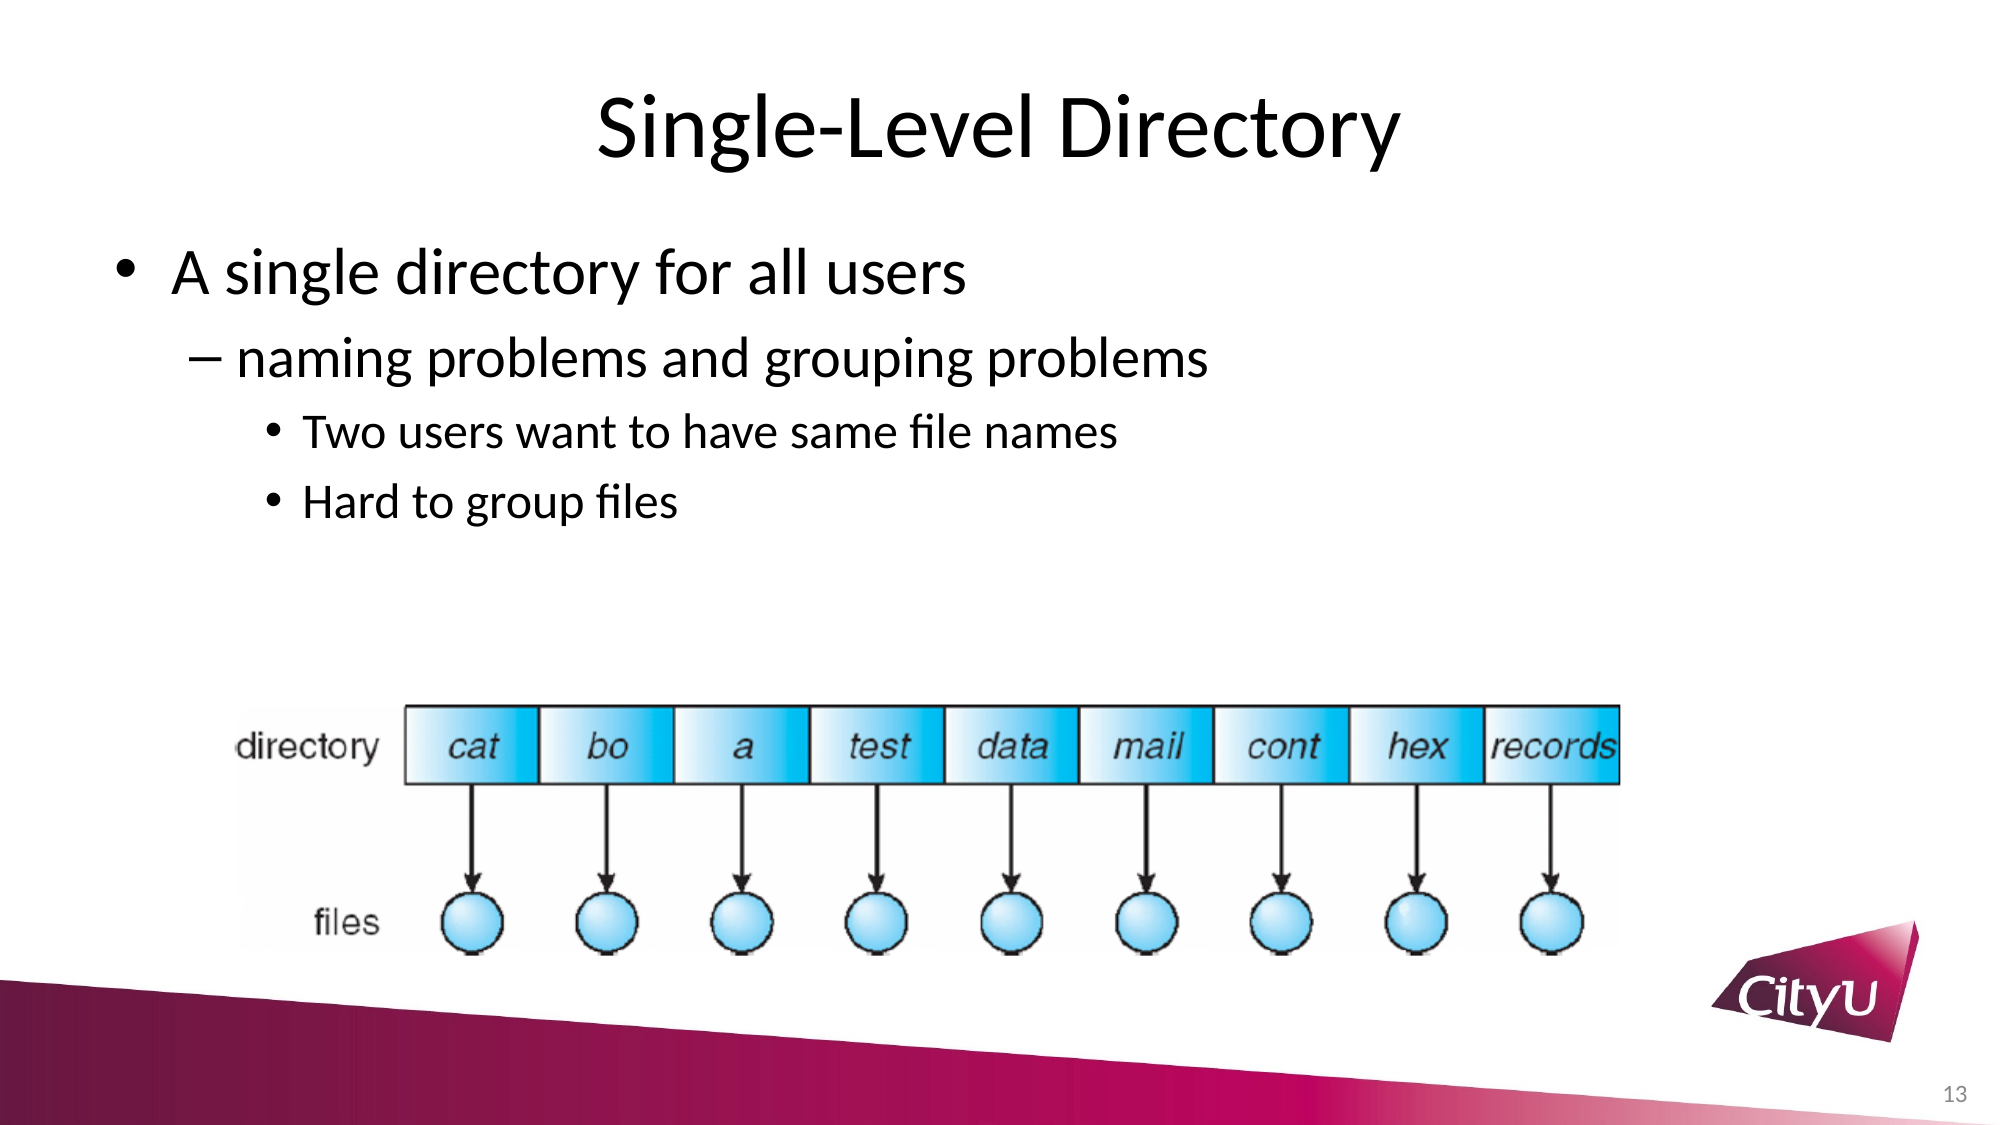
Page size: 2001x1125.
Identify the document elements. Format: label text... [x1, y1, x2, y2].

slide_number 13 [1767, 1070, 1983, 1115]
list A single directory for all users naming problems and grouping problems Two users want to have same file names Hard to group files [99, 219, 1900, 1047]
picture [0, 0, 2001, 1125]
title Single-Level Directory [99, 45, 1900, 197]
